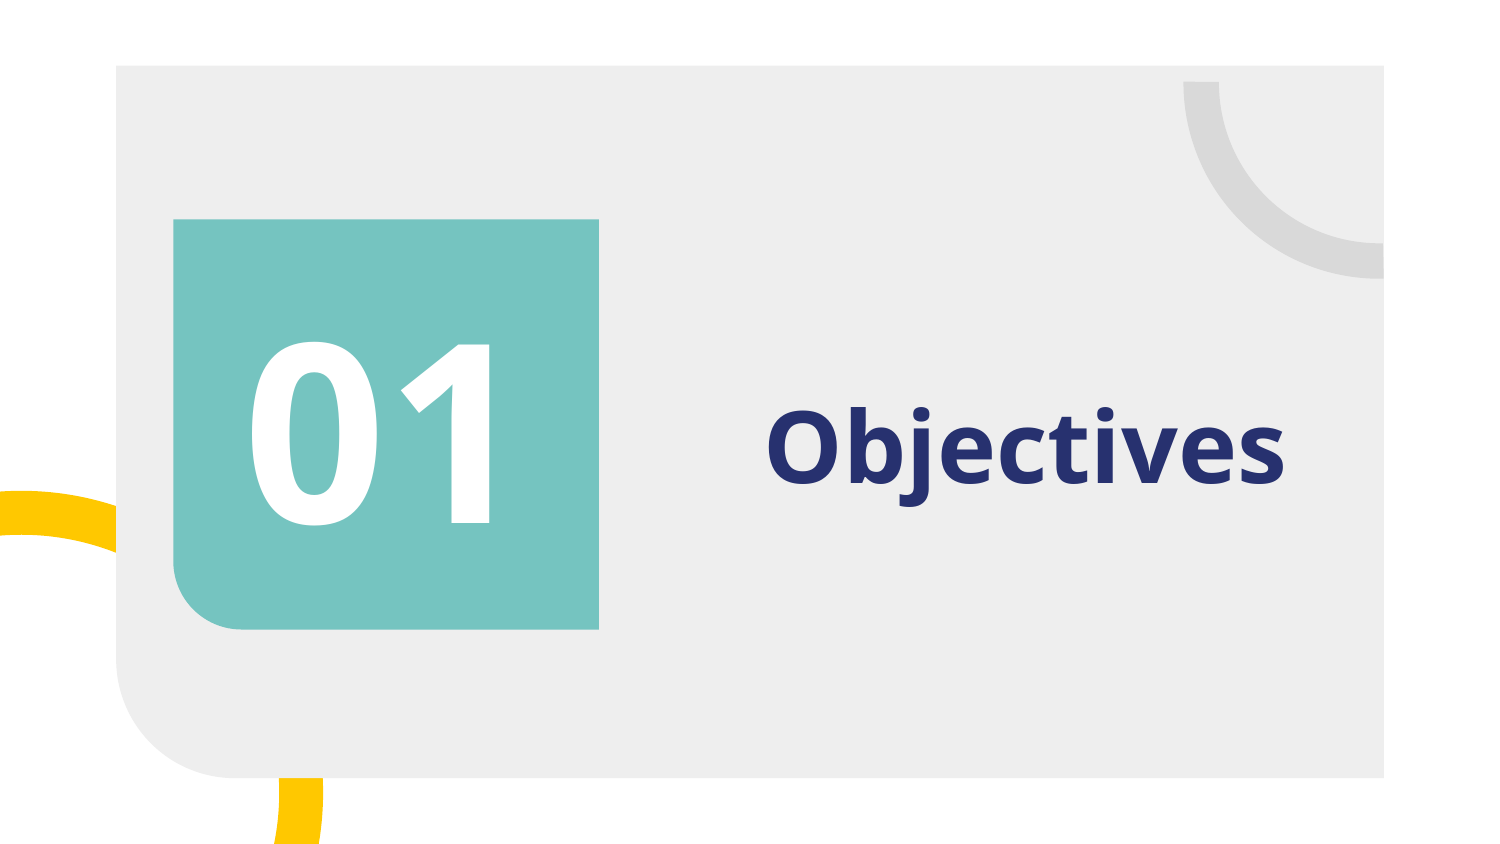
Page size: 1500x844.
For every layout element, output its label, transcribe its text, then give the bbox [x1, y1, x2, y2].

title Objectives [699, 365, 1303, 519]
title 01 [173, 285, 599, 563]
